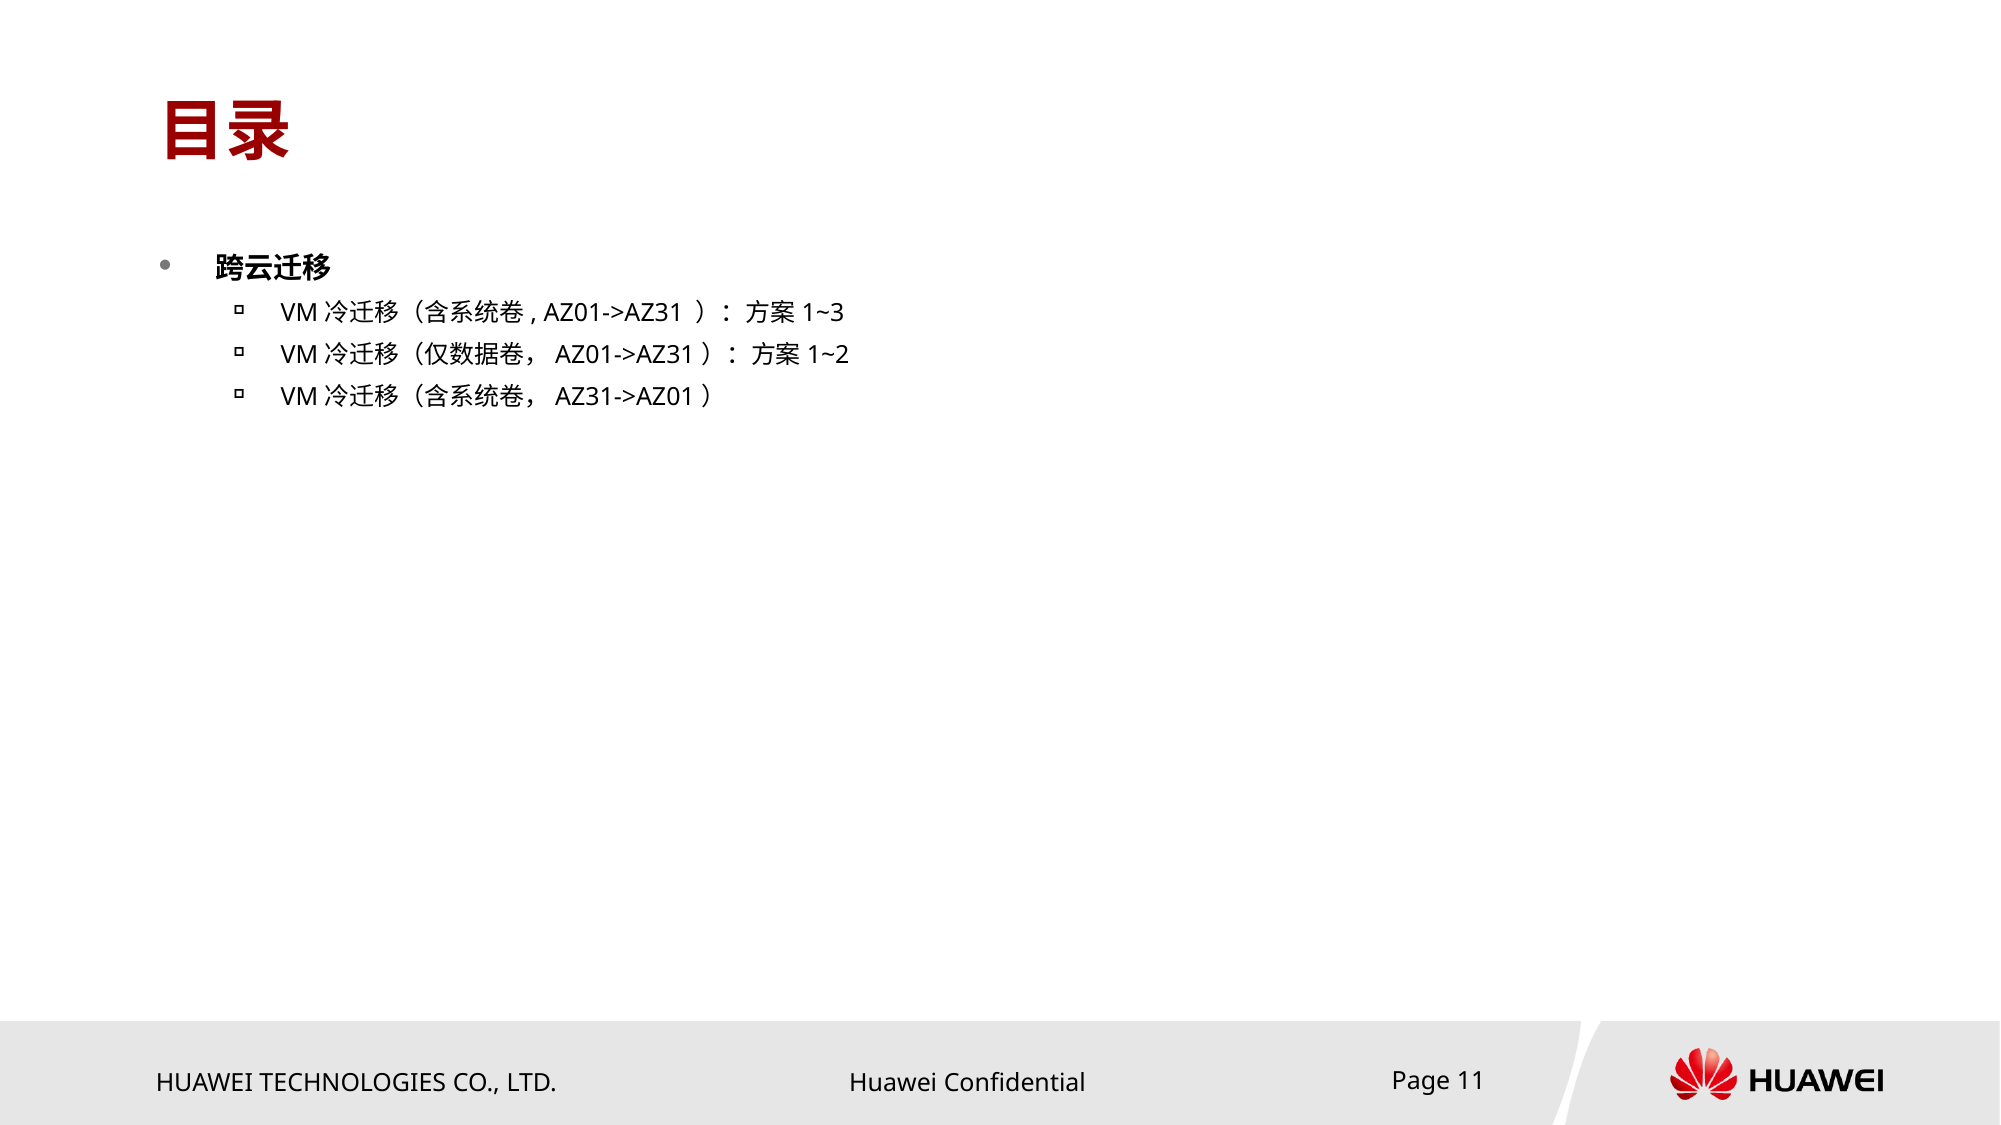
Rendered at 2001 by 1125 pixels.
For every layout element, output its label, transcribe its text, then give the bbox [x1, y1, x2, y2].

title 目录 [143, 65, 1857, 191]
picture [0, 1021, 2000, 1125]
list 跨云迁移 VM冷迁移（含系统卷, AZ01->AZ31 ）：方案1~3 VM冷迁移（仅数据卷，AZ01->AZ31）：方案1~2 VM冷迁移（含系统卷，AZ31->AZ01） [143, 228, 1857, 956]
